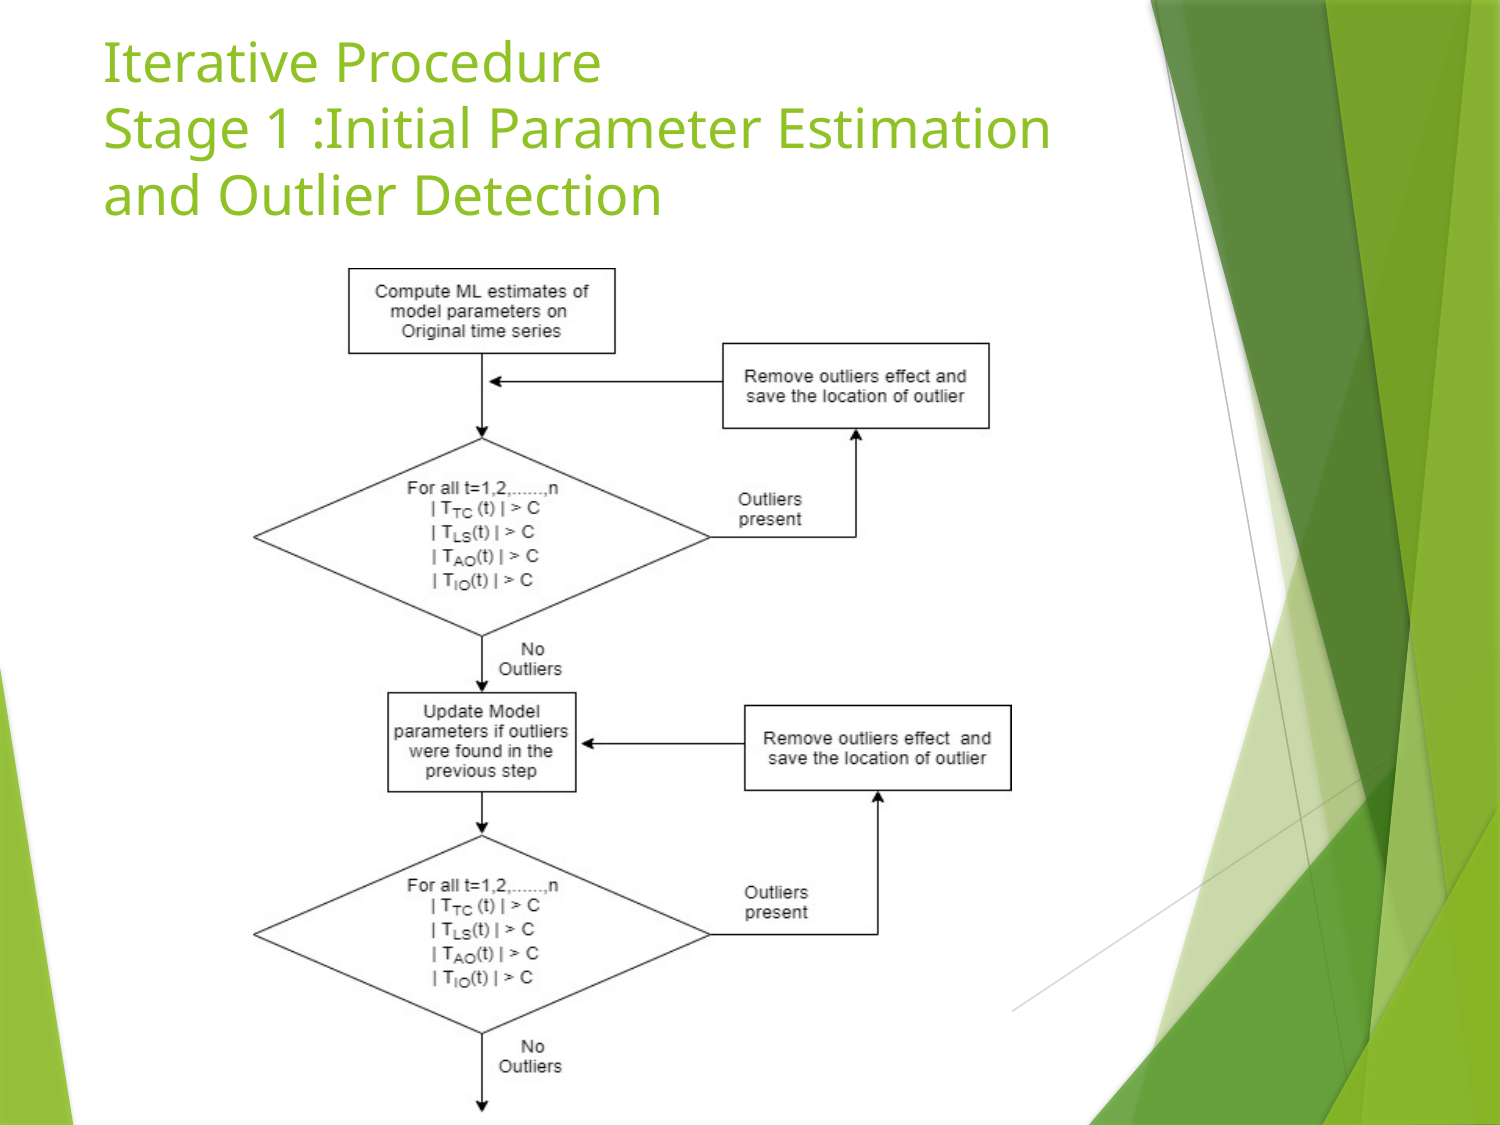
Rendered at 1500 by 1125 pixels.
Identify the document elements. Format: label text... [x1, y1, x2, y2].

title Iterative Procedure Stage 1 :Initial Parameter Estimation and Outlier Detection [88, 19, 1130, 236]
picture [253, 268, 1013, 1125]
